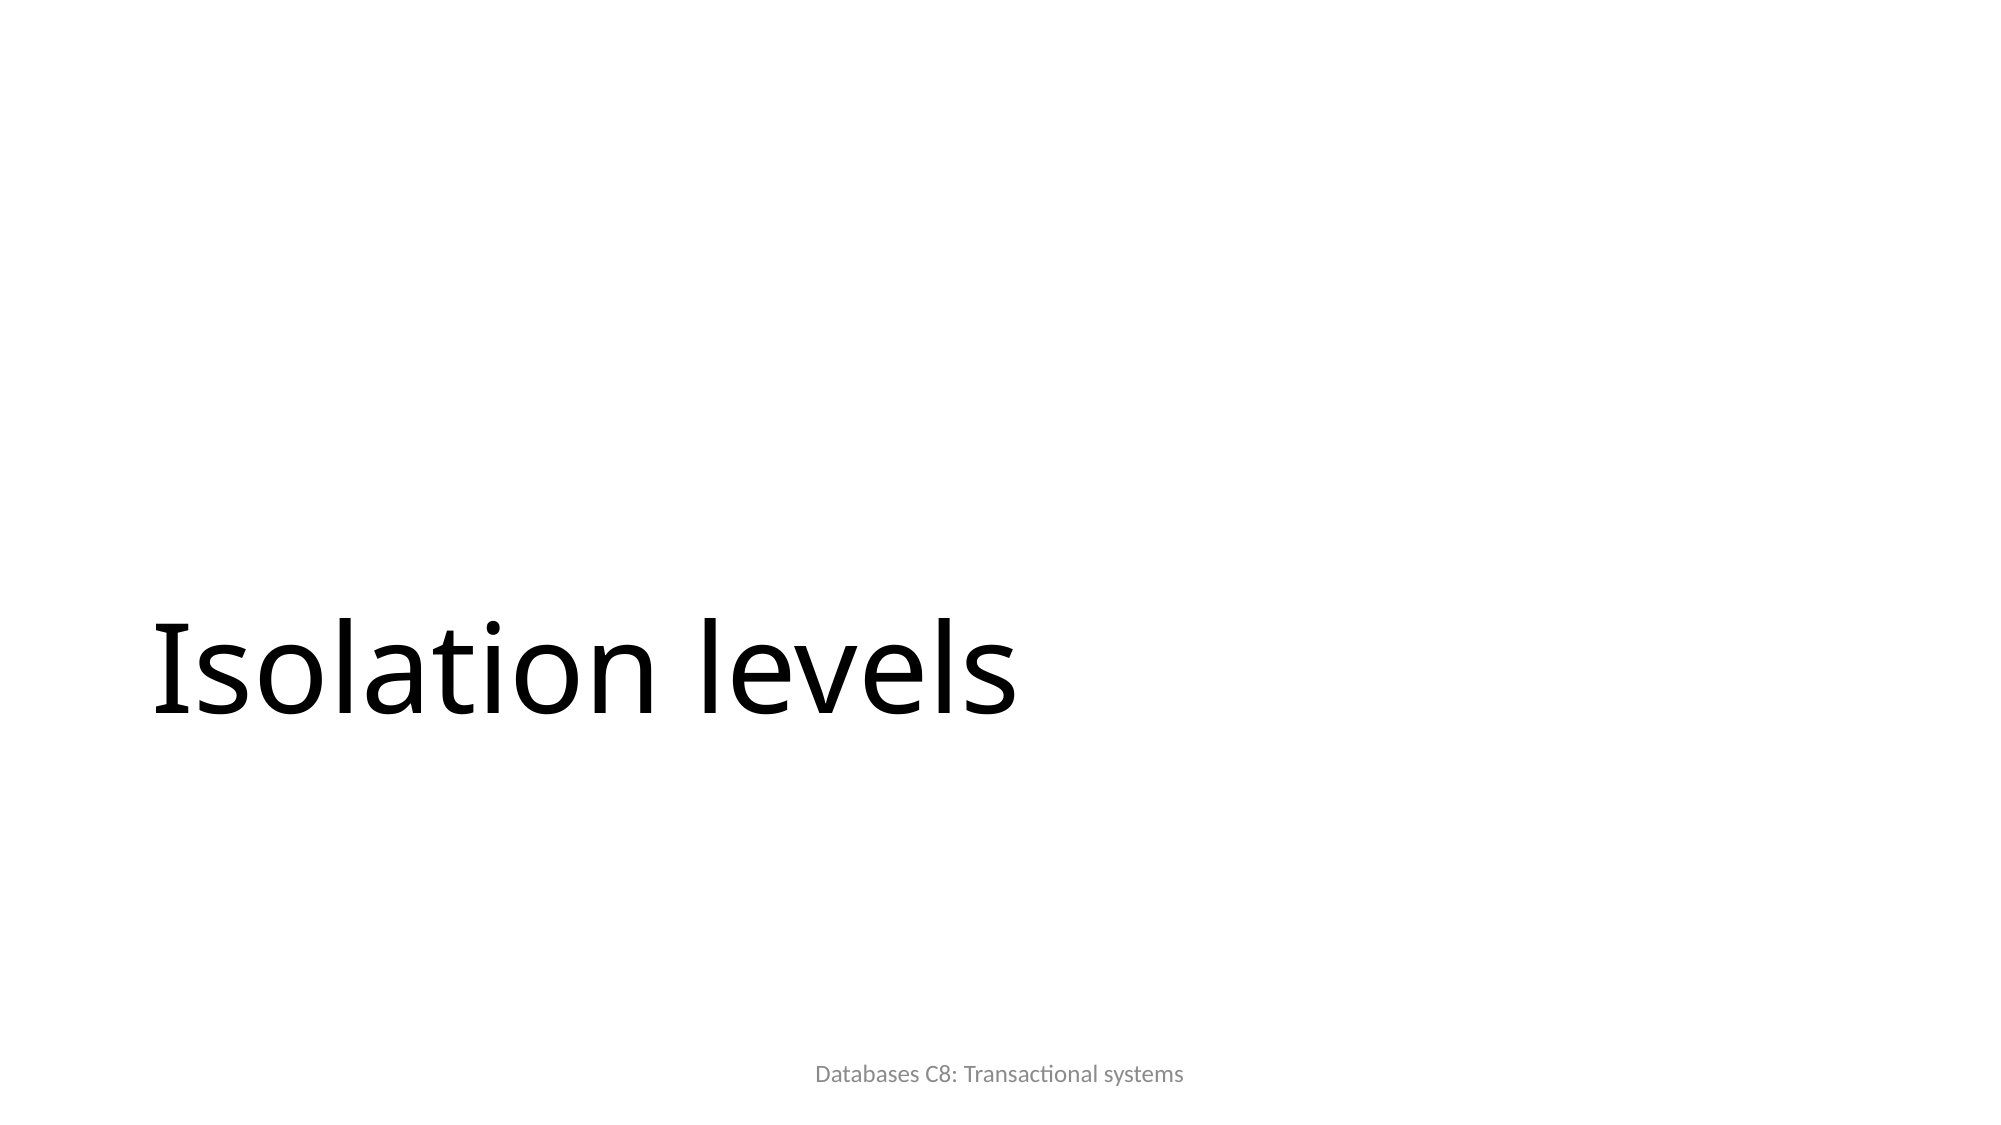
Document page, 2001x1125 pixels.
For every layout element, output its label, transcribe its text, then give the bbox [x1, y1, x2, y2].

title Isolation levels [136, 280, 1862, 749]
footer Databases C8: Transactional systems [662, 1042, 1338, 1103]
